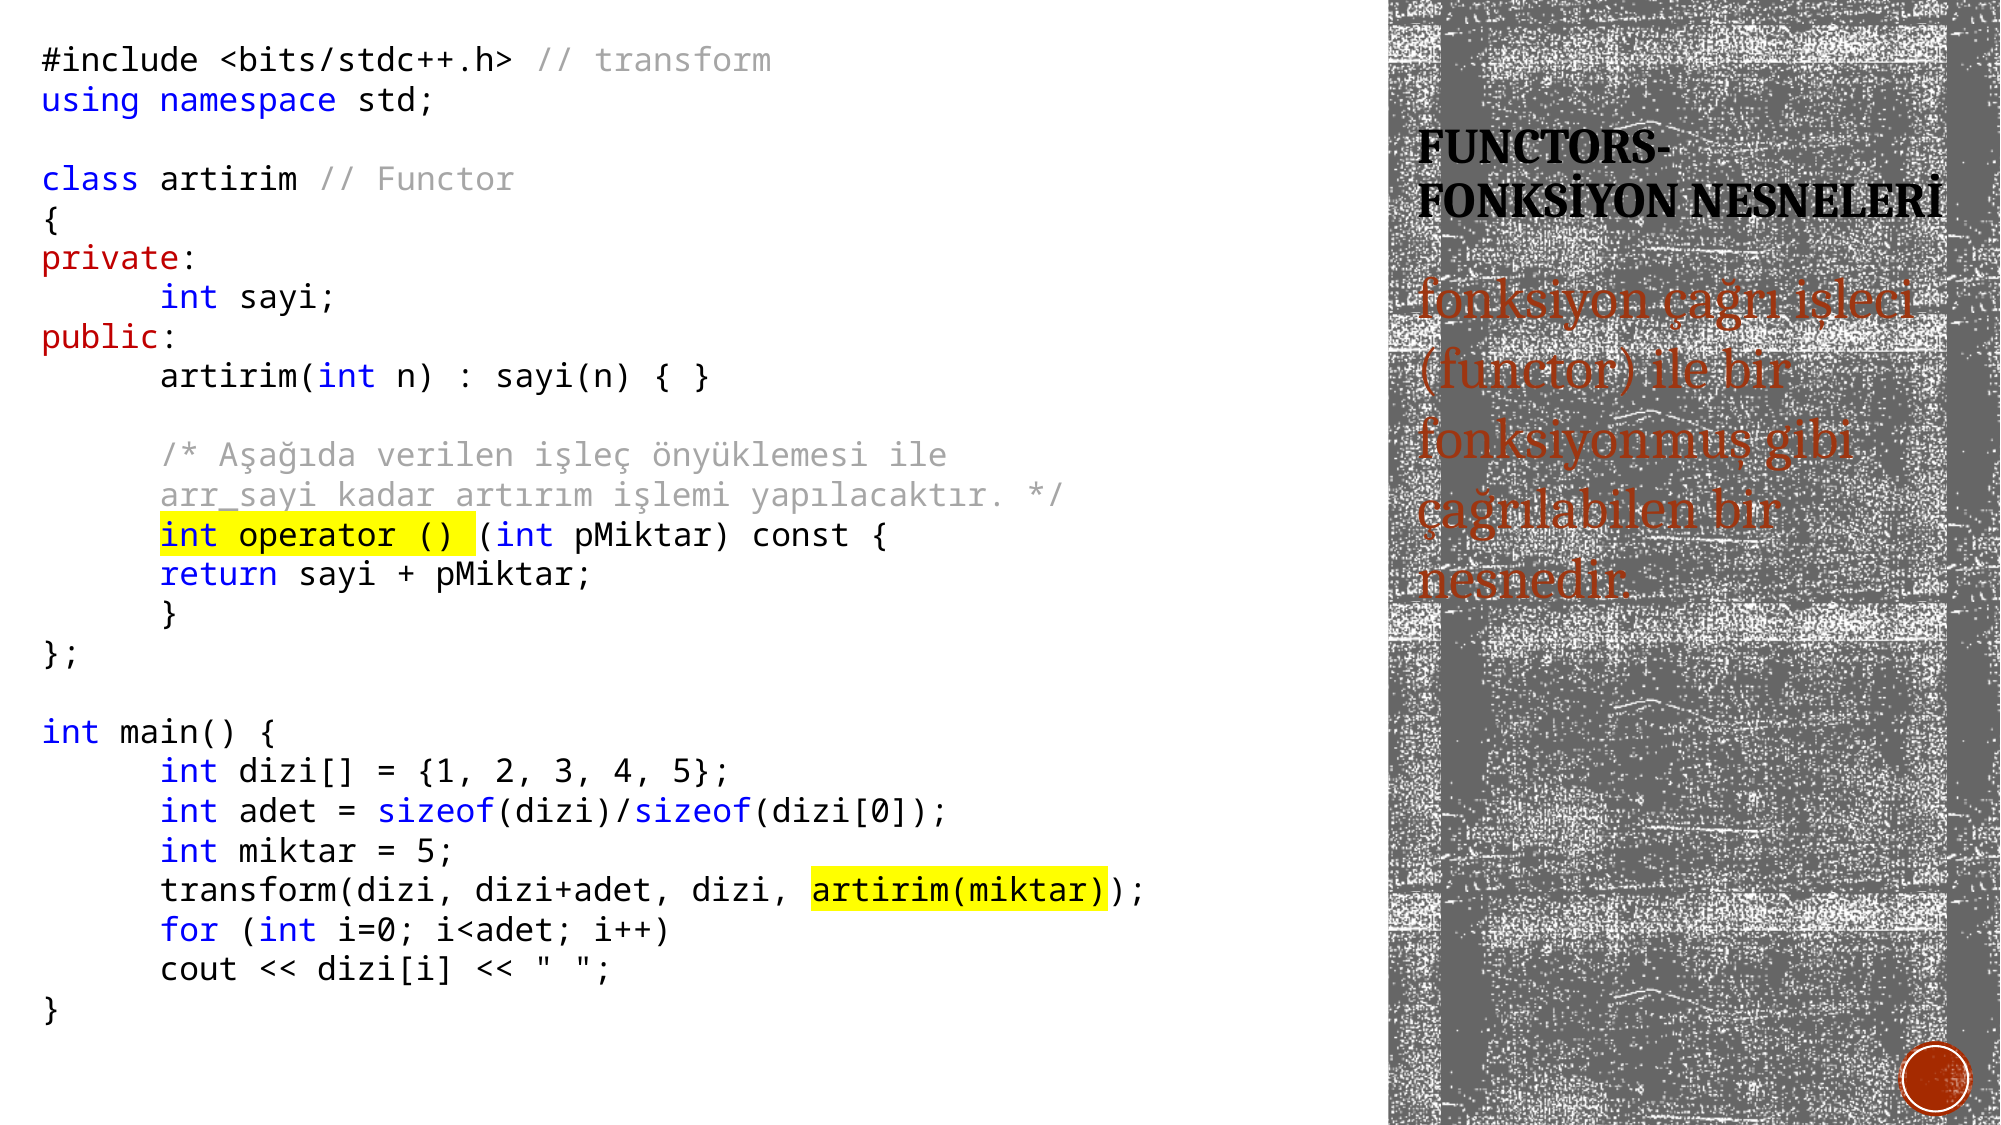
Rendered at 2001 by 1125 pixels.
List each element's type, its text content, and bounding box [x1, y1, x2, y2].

list fonksiyon çağrı işleci (functor) ile bir fonksiyonmuş gibi çağrılabilen bir nesnedir. [1402, 252, 1974, 1014]
list #include <bits/stdc++.h> // transform using namespace std; class artirim // Functor { private: int sayi; public: artirim(int n) : sayi(n) { } /* Aşağıda verilen işleç önyüklemesi ile arr_sayi kadar artırım işlemi yapılacaktır. */ int operator () (int pMiktar) const { return sayi + pMiktar; } }; int main() { int dizi[] = {1, 2, 3, 4, 5}; int adet = sizeof(dizi)/sizeof(dizi[0]); int miktar = 5; transform(dizi, dizi+adet, dizi, artirim(miktar)); for (int i=0; i<adet; i++) cout << dizi[i] << " "; } [26, 31, 1376, 1042]
title Functors- FONKSİYON NESNELERİ [1402, 31, 1974, 236]
